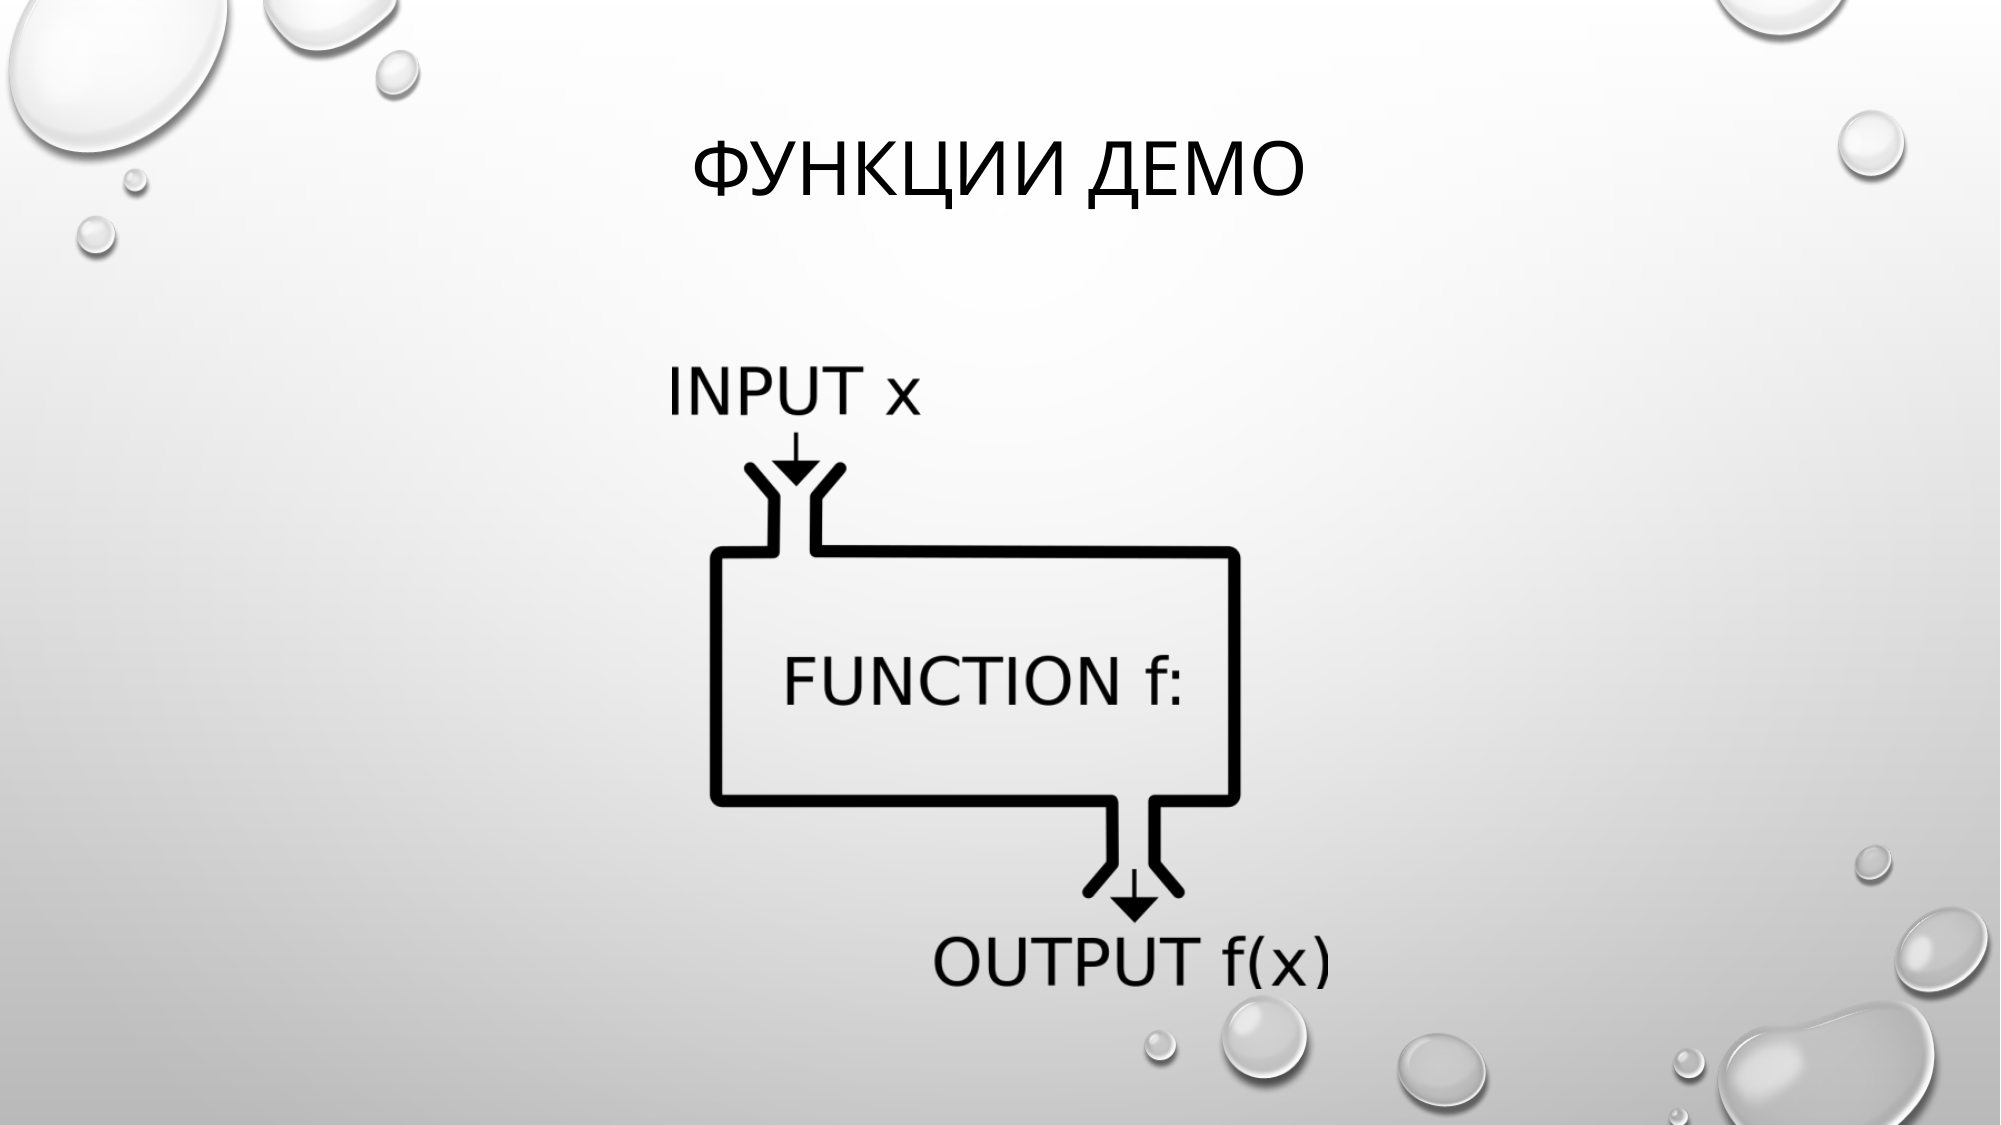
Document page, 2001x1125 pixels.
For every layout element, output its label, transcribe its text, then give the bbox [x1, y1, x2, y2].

picture [0, 0, 2000, 1125]
title Функции демо [149, 101, 1851, 240]
